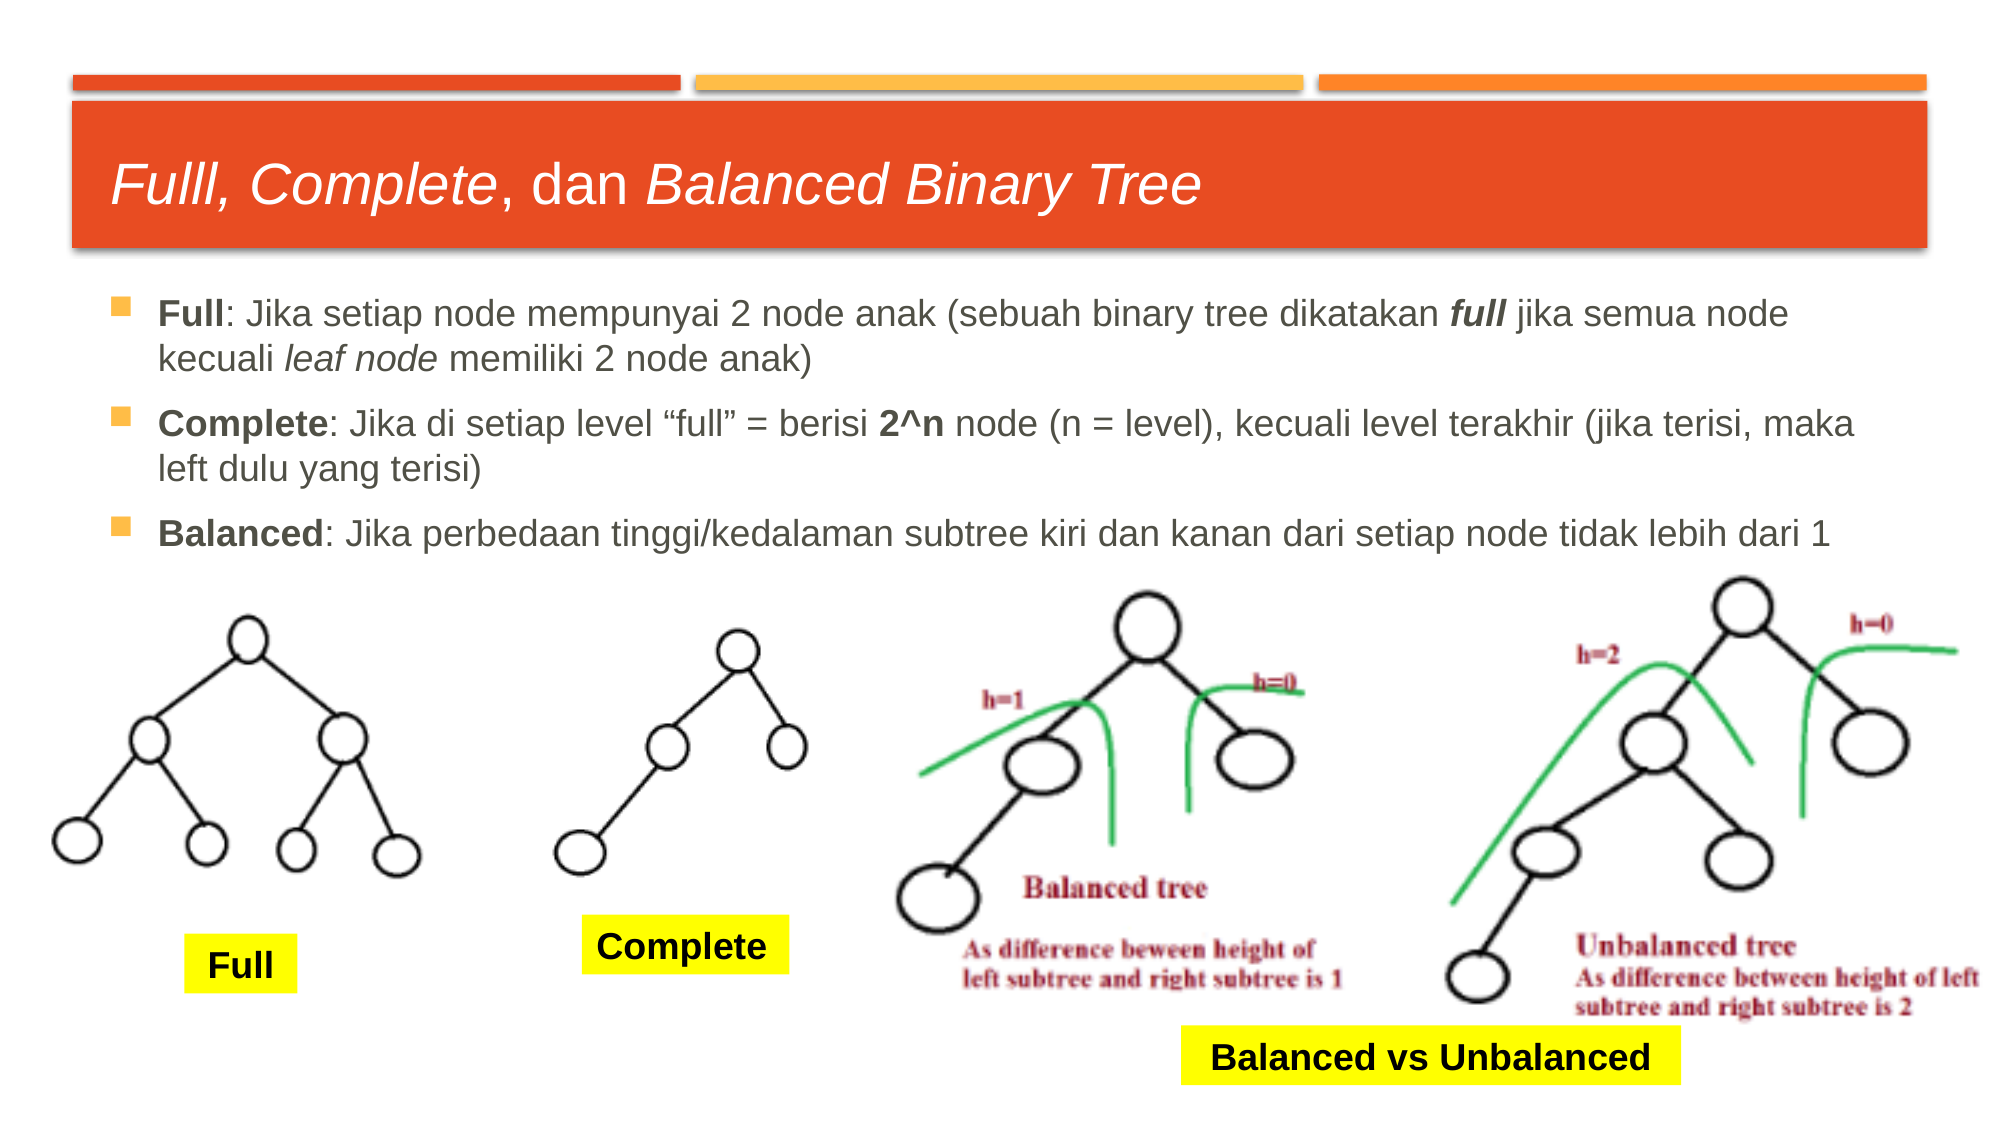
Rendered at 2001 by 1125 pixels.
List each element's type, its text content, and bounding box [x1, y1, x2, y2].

text_box Complete [581, 914, 790, 975]
picture [893, 573, 2000, 1032]
title Fulll, Complete, dan Balanced Binary Tree [95, 115, 1905, 248]
picture [49, 585, 433, 890]
picture [544, 607, 827, 890]
list Full: Jika setiap node mempunyai 2 node anak (sebuah binary tree dikatakan full jika semua node kecuali leaf node memiliki 2 node anak) Complete: Jika di setiap level “full” = berisi 2^n node (n = level), kecuali level terakhir (jika terisi, maka left dulu yang terisi) Balanced: Jika perbedaan tinggi/kedalaman subtree kiri dan kanan dari setiap node tidak lebih dari 1 [92, 281, 1902, 528]
text_box Balanced vs Unbalanced [1181, 1041, 1682, 1086]
text_box Full [184, 933, 298, 994]
